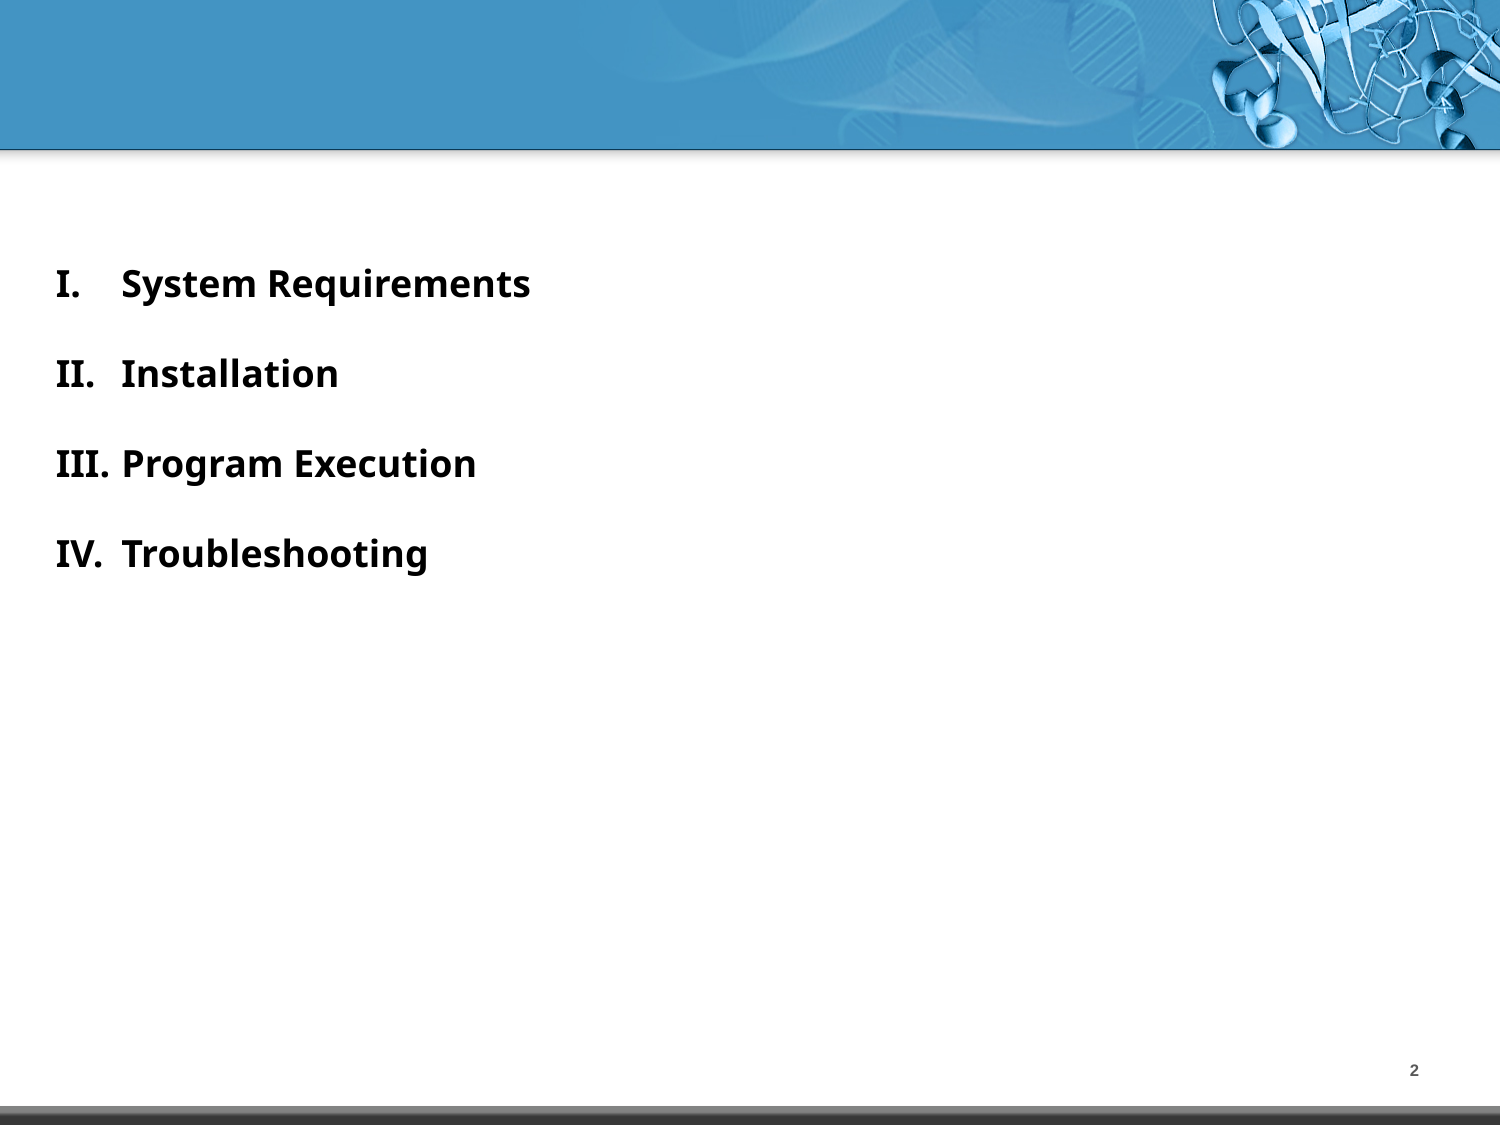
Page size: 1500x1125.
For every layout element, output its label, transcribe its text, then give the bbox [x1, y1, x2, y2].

text_box System Requirements Installation Program Execution Troubleshooting [41, 207, 1341, 673]
picture [0, 0, 1500, 1125]
